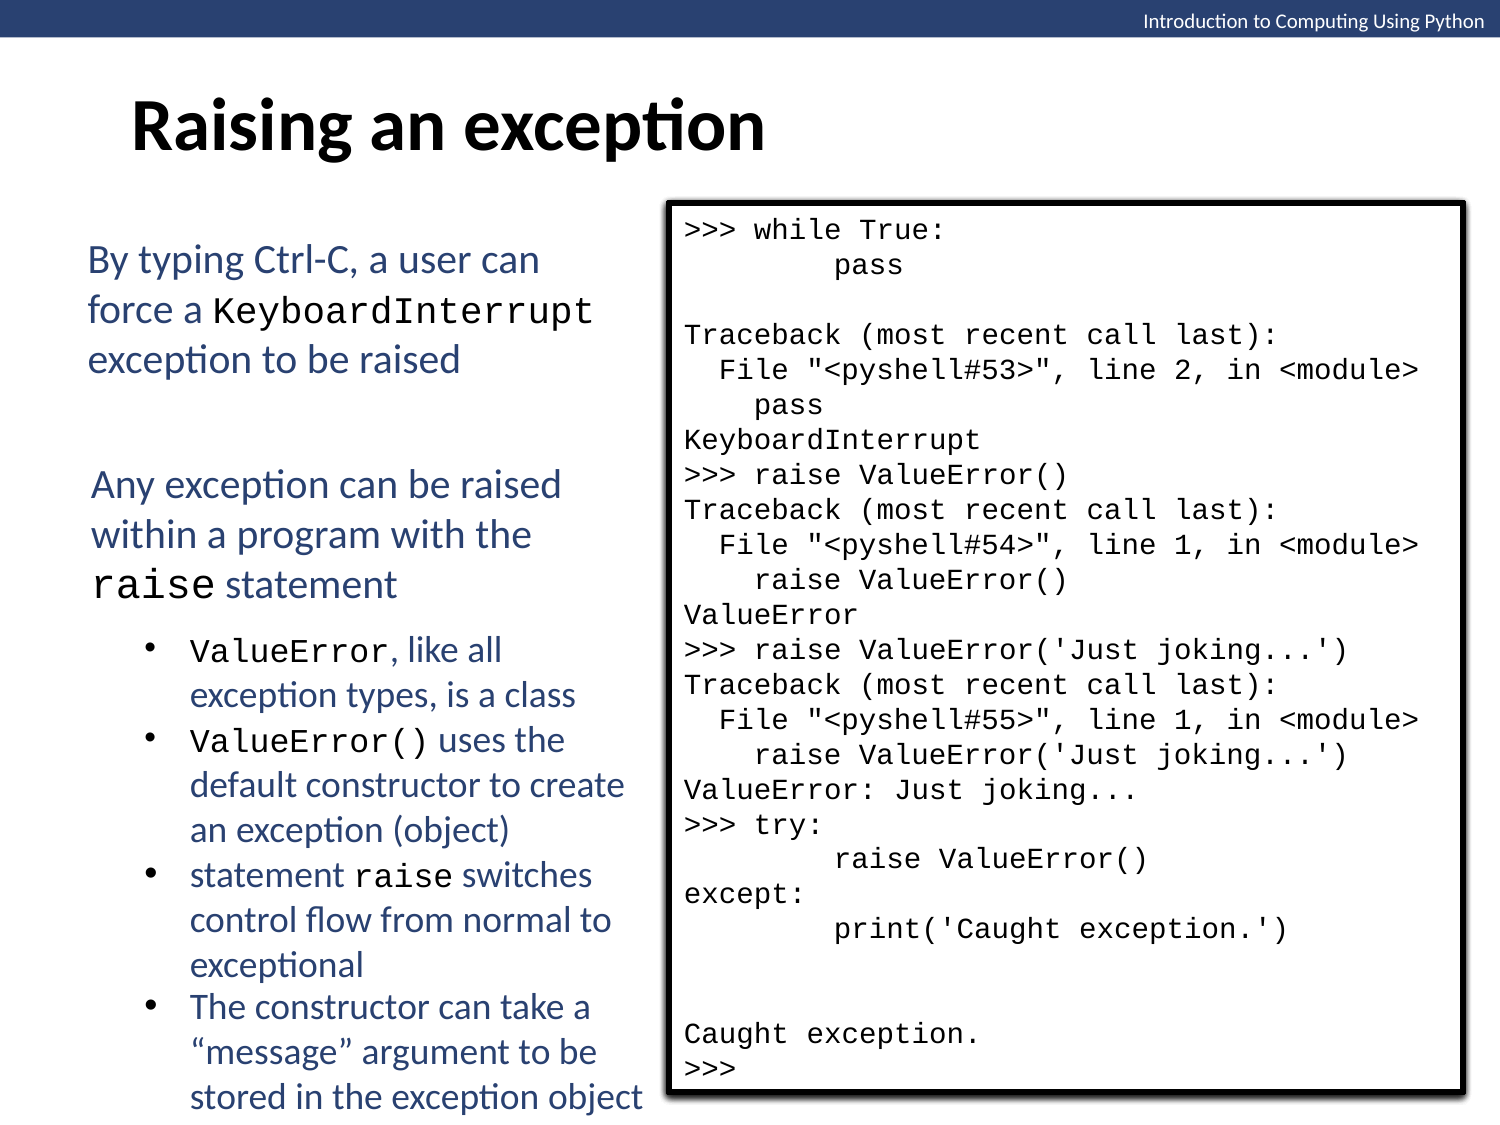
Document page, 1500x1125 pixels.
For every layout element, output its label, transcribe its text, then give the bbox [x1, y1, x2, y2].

text_box The constructor can take a “message” argument to be stored in the exception object [72, 974, 669, 1125]
text_box ValueError, like all exception types, is a class ValueError() uses the default constructor to create an exception (object) statement raise switches control flow from normal to exceptional [72, 617, 669, 974]
text_box Raising an exception [116, 0, 1425, 242]
text_box By typing Ctrl-C, a user can force a KeyboardInterrupt exception to be raised [72, 224, 612, 390]
text_box Introduction to Computing Using Python [1425, 0, 1500, 40]
text_box [0, 0, 116, 38]
text_box Any exception can be raised within a program with the raise statement [75, 449, 578, 615]
text_box >>> while True: pass Traceback (most recent call last): File "<pyshell#53>", line 2, in <module> pass KeyboardInterrupt >>> raise ValueError() Traceback (most recent call last): File "<pyshell#54>", line 1, in <module> raise ValueError() ValueError >>> raise ValueError('Just joking...') Traceback (most recent call last): File "<pyshell#55>", line 1, in <module> raise ValueError('Just joking...') ValueError: Just joking... >>> try: raise ValueError() except: print('Caught exception.') Caught exception. >>> [668, 202, 1464, 1093]
